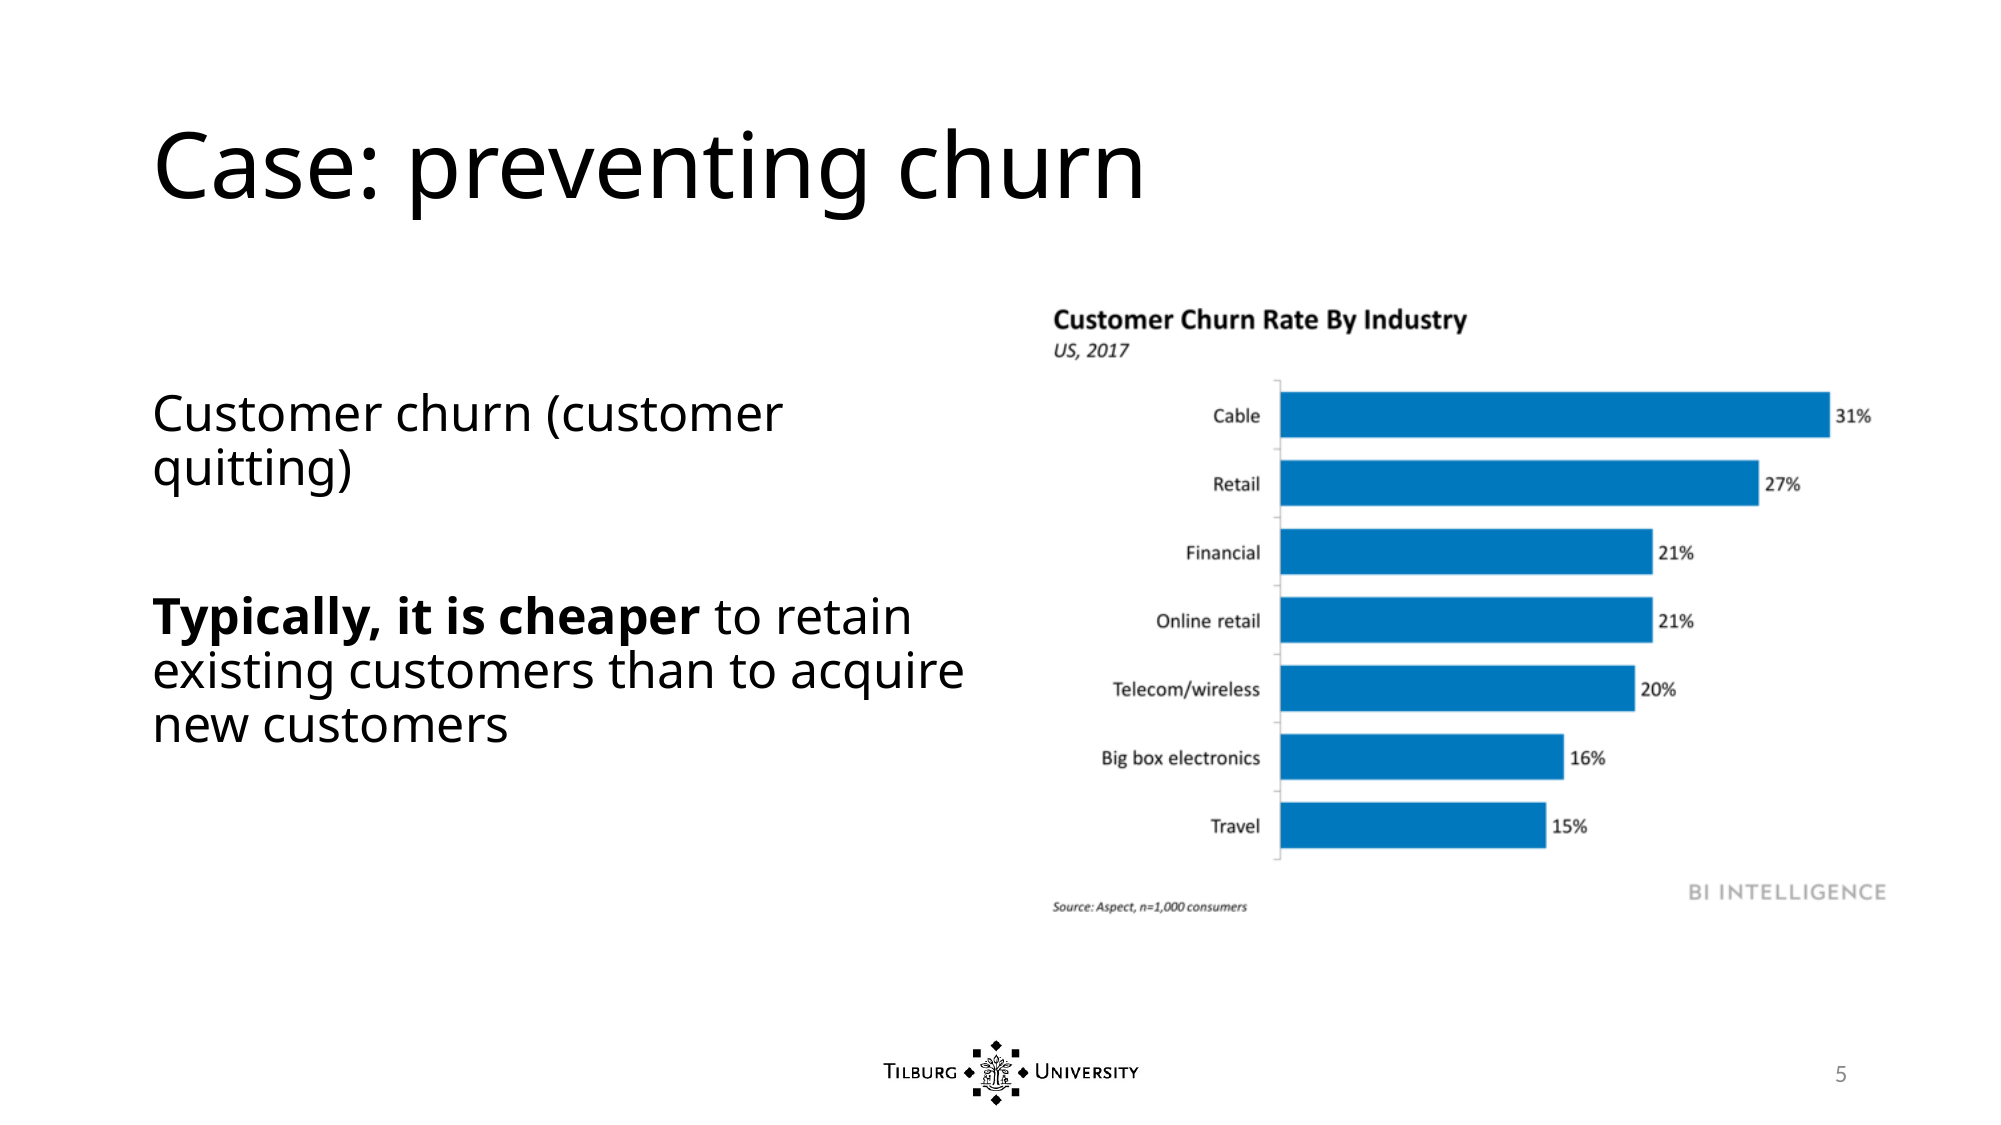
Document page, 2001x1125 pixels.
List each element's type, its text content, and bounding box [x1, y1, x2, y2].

slide_number 5 [1412, 1042, 1863, 1103]
picture [875, 1032, 1146, 1113]
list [1051, 299, 1902, 916]
list Customer churn (customer quitting) Typically, it is cheaper to retain existing customers than to acquire new customers [137, 299, 988, 1014]
title Case: preventing churn [137, 59, 1863, 278]
